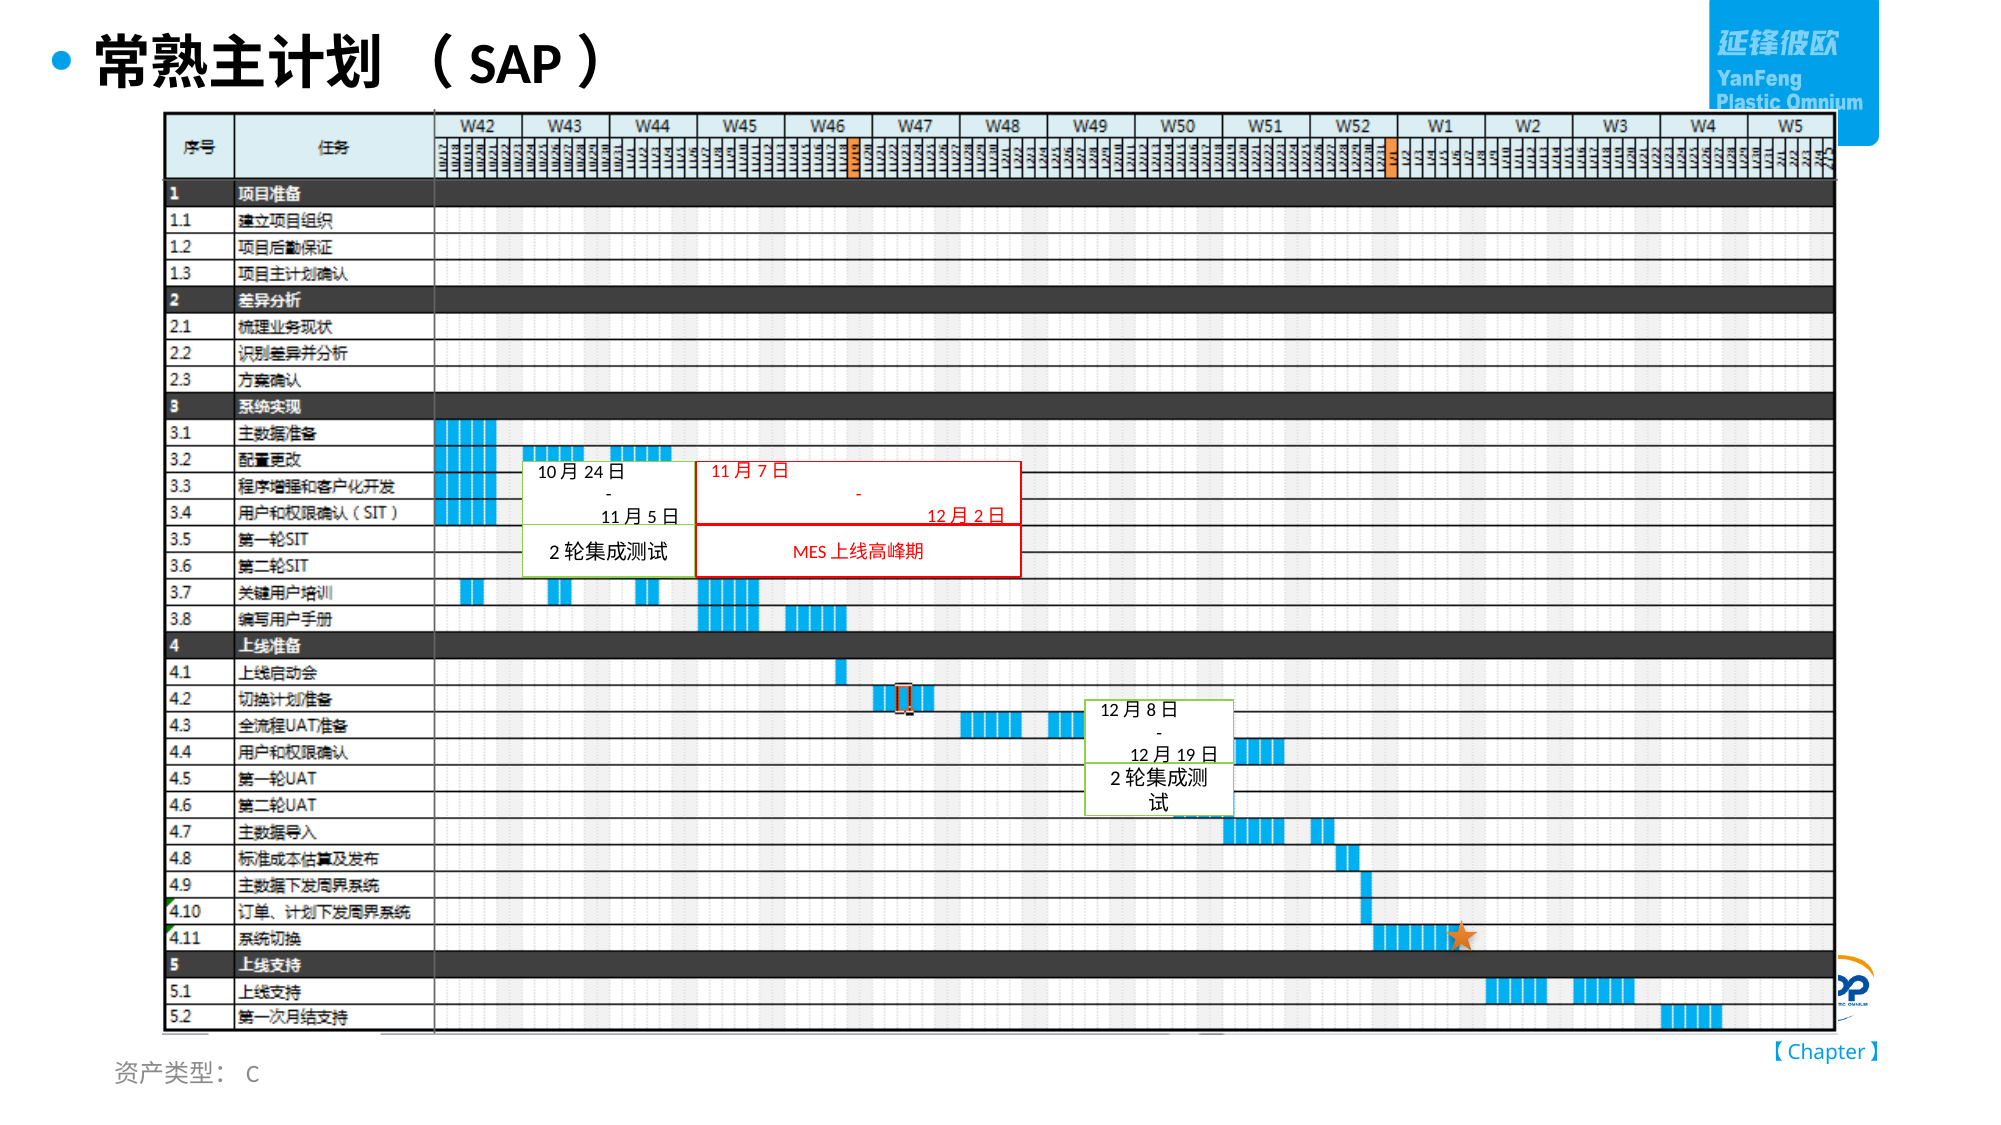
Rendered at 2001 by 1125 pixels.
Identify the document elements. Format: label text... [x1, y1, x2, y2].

picture [162, 94, 1874, 1035]
picture [64, 50, 71, 56]
picture [1836, 99, 1845, 109]
picture [1743, 74, 1752, 85]
picture [1750, 30, 1778, 55]
picture [1848, 98, 1862, 109]
picture [1782, 31, 1790, 55]
text_box 常熟主计划 （SAP） [77, 17, 1574, 103]
picture [1767, 74, 1788, 85]
picture [1811, 30, 1838, 55]
picture [1718, 31, 1748, 55]
slide_number 资产类型：C [99, 1042, 567, 1103]
picture [1788, 31, 1808, 55]
picture [1731, 74, 1740, 85]
picture [1756, 70, 1764, 85]
picture [1718, 70, 1730, 85]
picture [1791, 74, 1800, 90]
